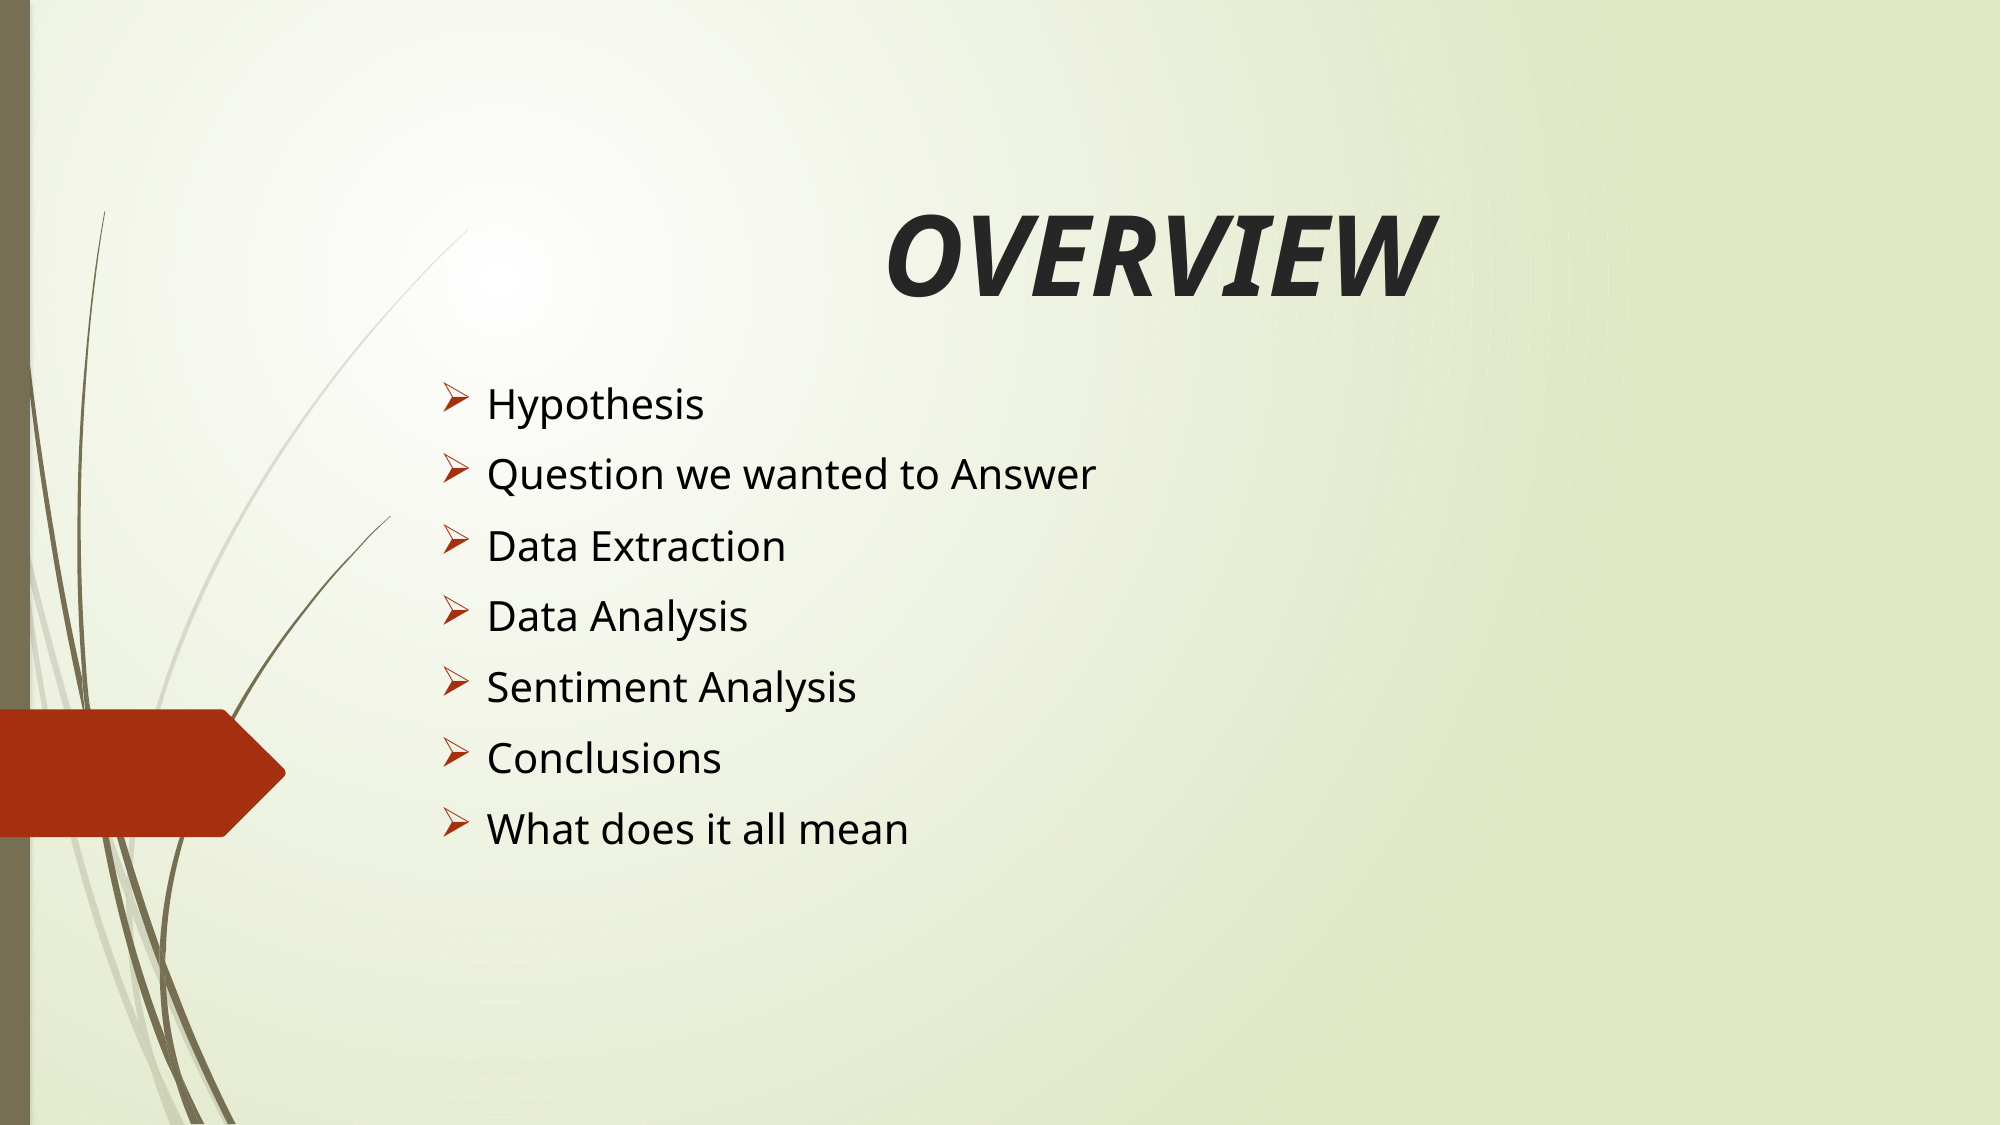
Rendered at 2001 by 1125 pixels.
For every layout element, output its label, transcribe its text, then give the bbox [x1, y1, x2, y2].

title OVERVIEW [424, 129, 1888, 327]
subtitle Hypothesis Question we wanted to Answer Data Extraction Data Analysis Sentiment Analysis Conclusions What does it all mean [424, 369, 1888, 969]
